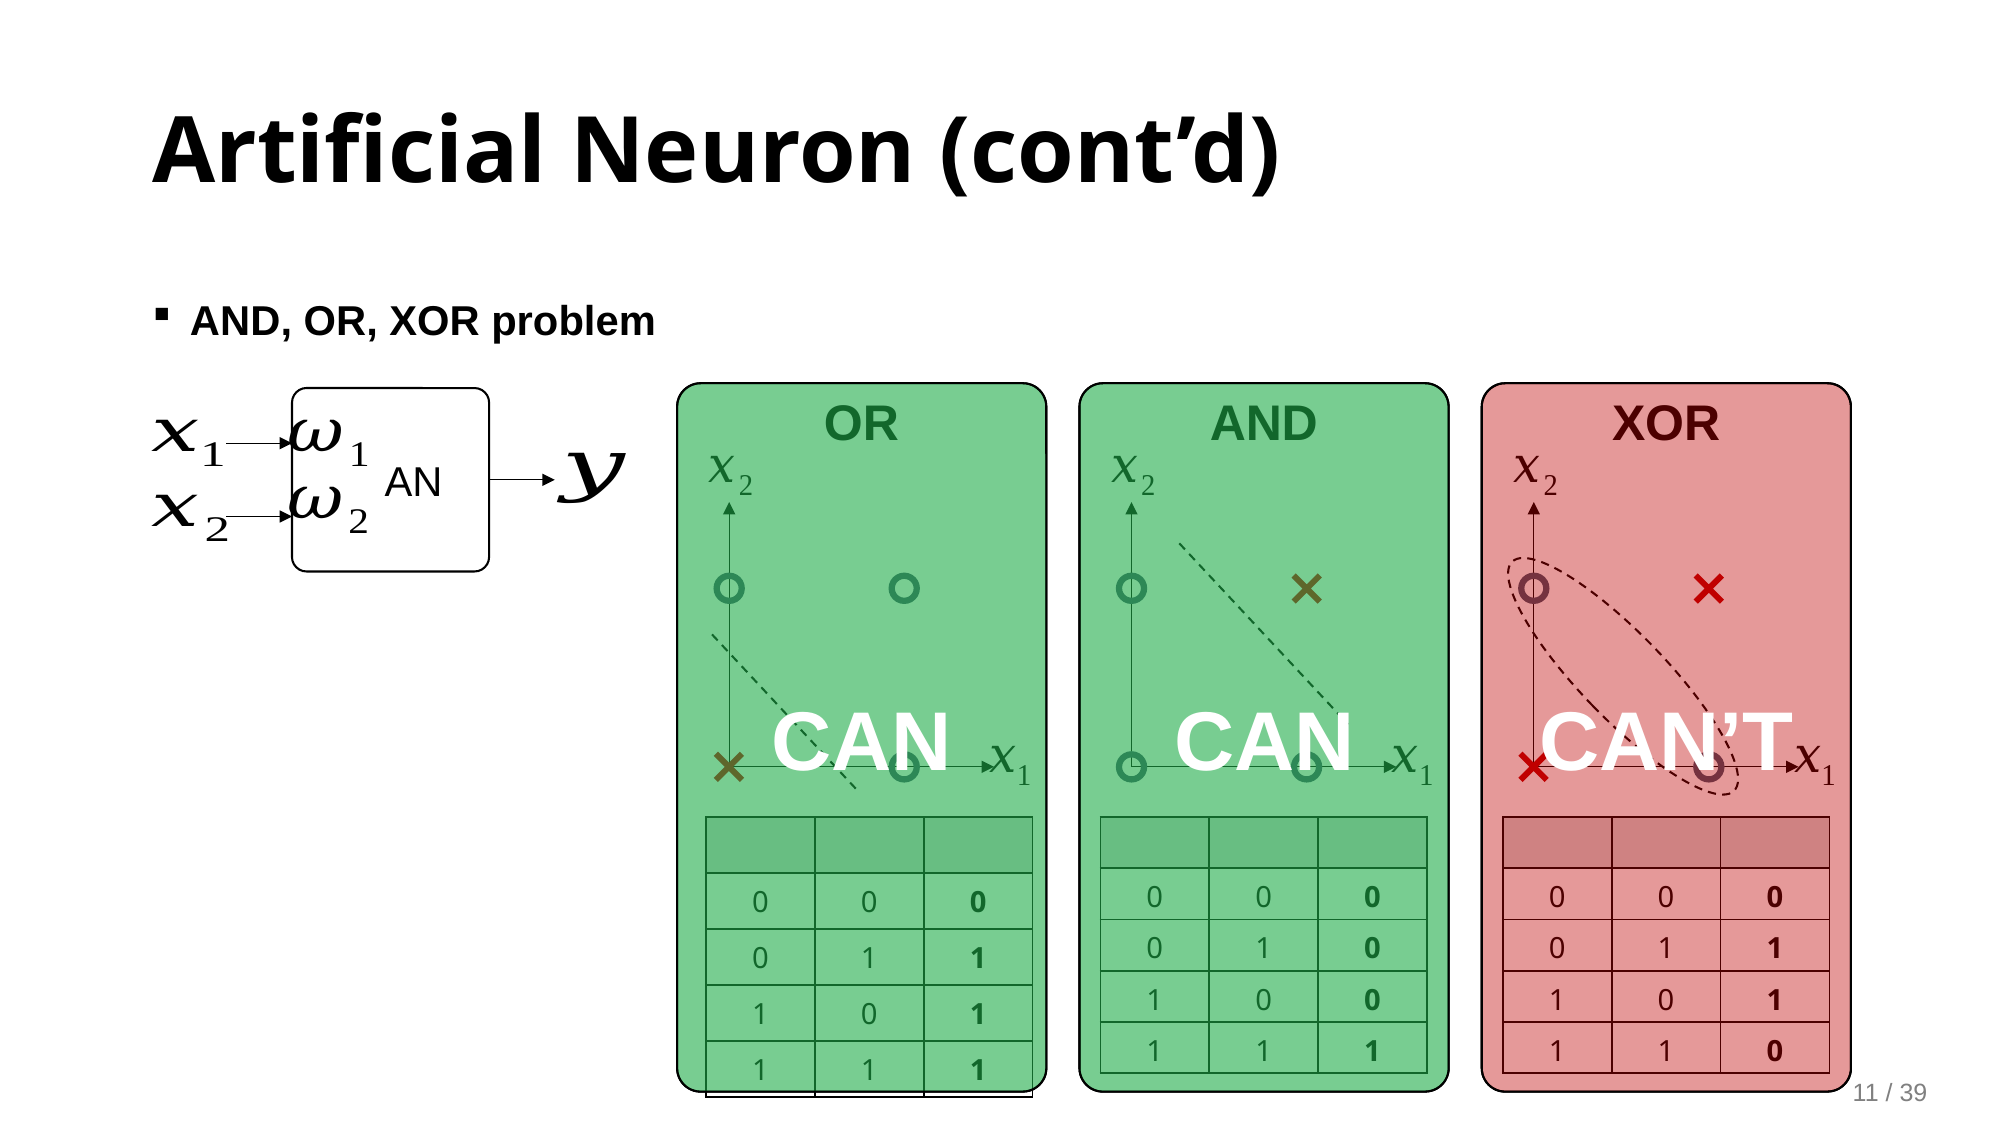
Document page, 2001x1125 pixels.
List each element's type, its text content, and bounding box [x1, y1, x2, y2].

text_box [1079, 383, 1449, 1092]
text_box AND, OR, XOR problem [137, 261, 1863, 1065]
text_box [146, 388, 637, 572]
title Artificial Neuron (cont’d) [137, 44, 1863, 261]
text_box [677, 383, 1047, 1092]
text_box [1481, 383, 1851, 1092]
